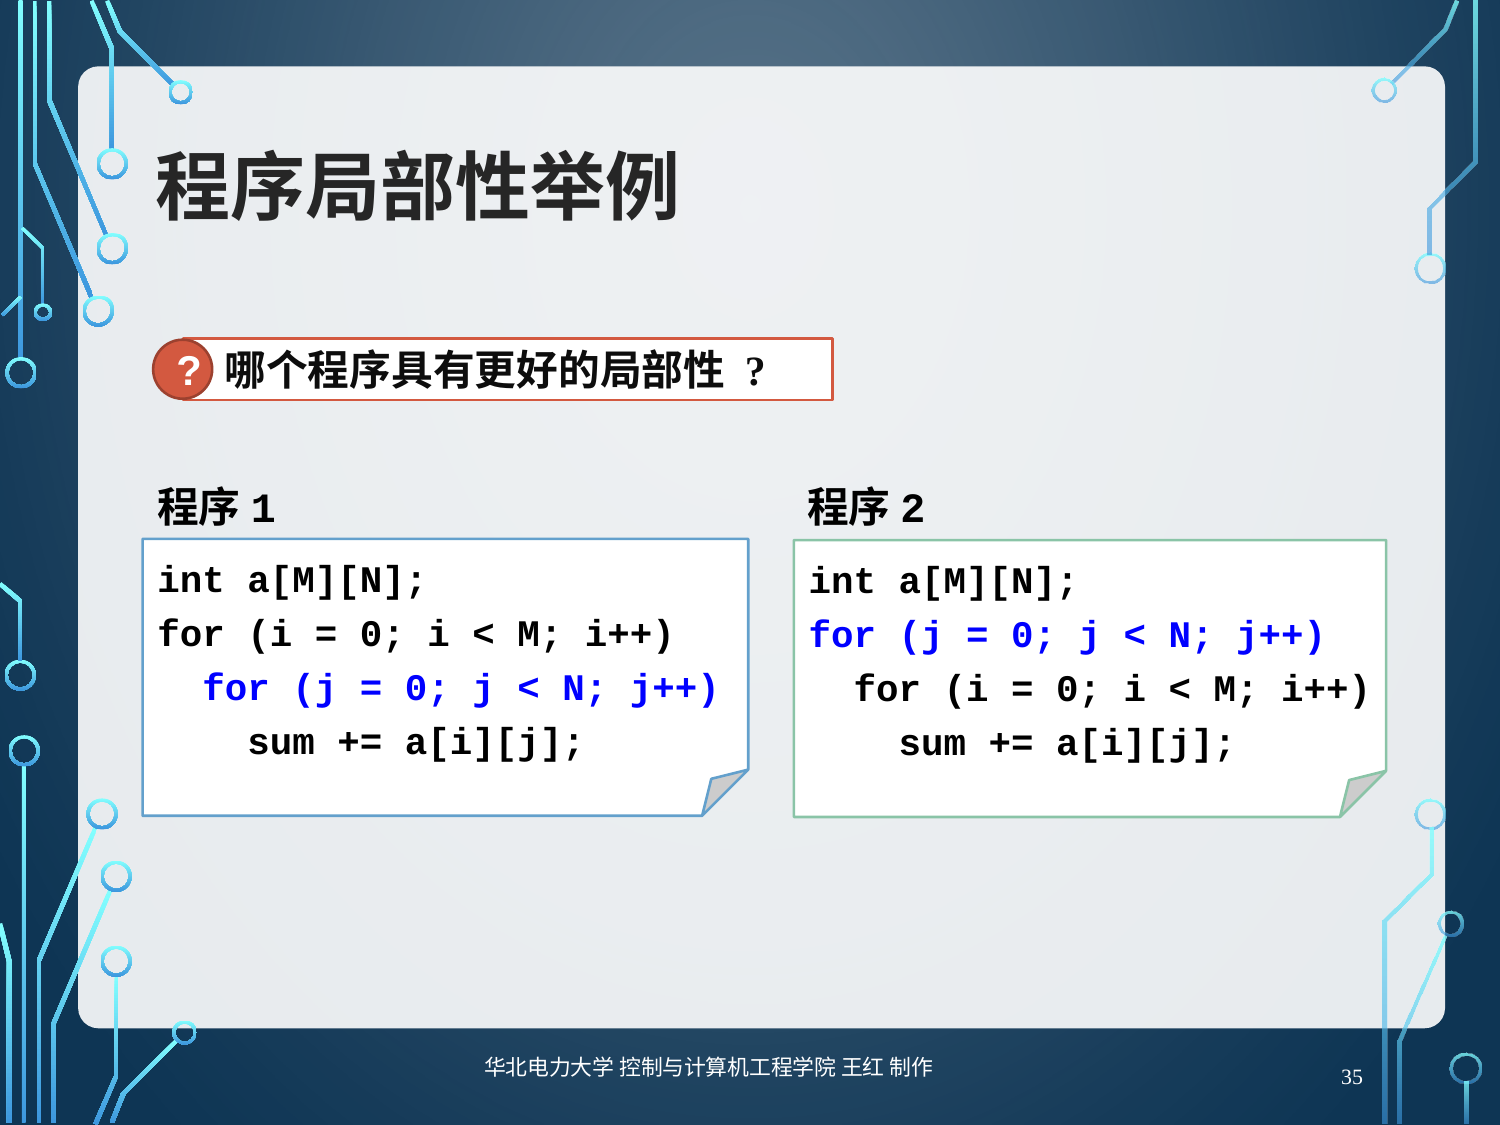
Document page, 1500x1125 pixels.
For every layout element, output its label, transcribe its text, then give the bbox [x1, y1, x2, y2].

title 程序局部性举例 [140, 101, 1390, 279]
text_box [142, 473, 749, 815]
slide_number 35 [1283, 1046, 1379, 1106]
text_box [152, 337, 833, 401]
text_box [791, 473, 1389, 817]
footer 华北电力大学 控制与计算机工程学院 王红 制作 [324, 1046, 1093, 1106]
